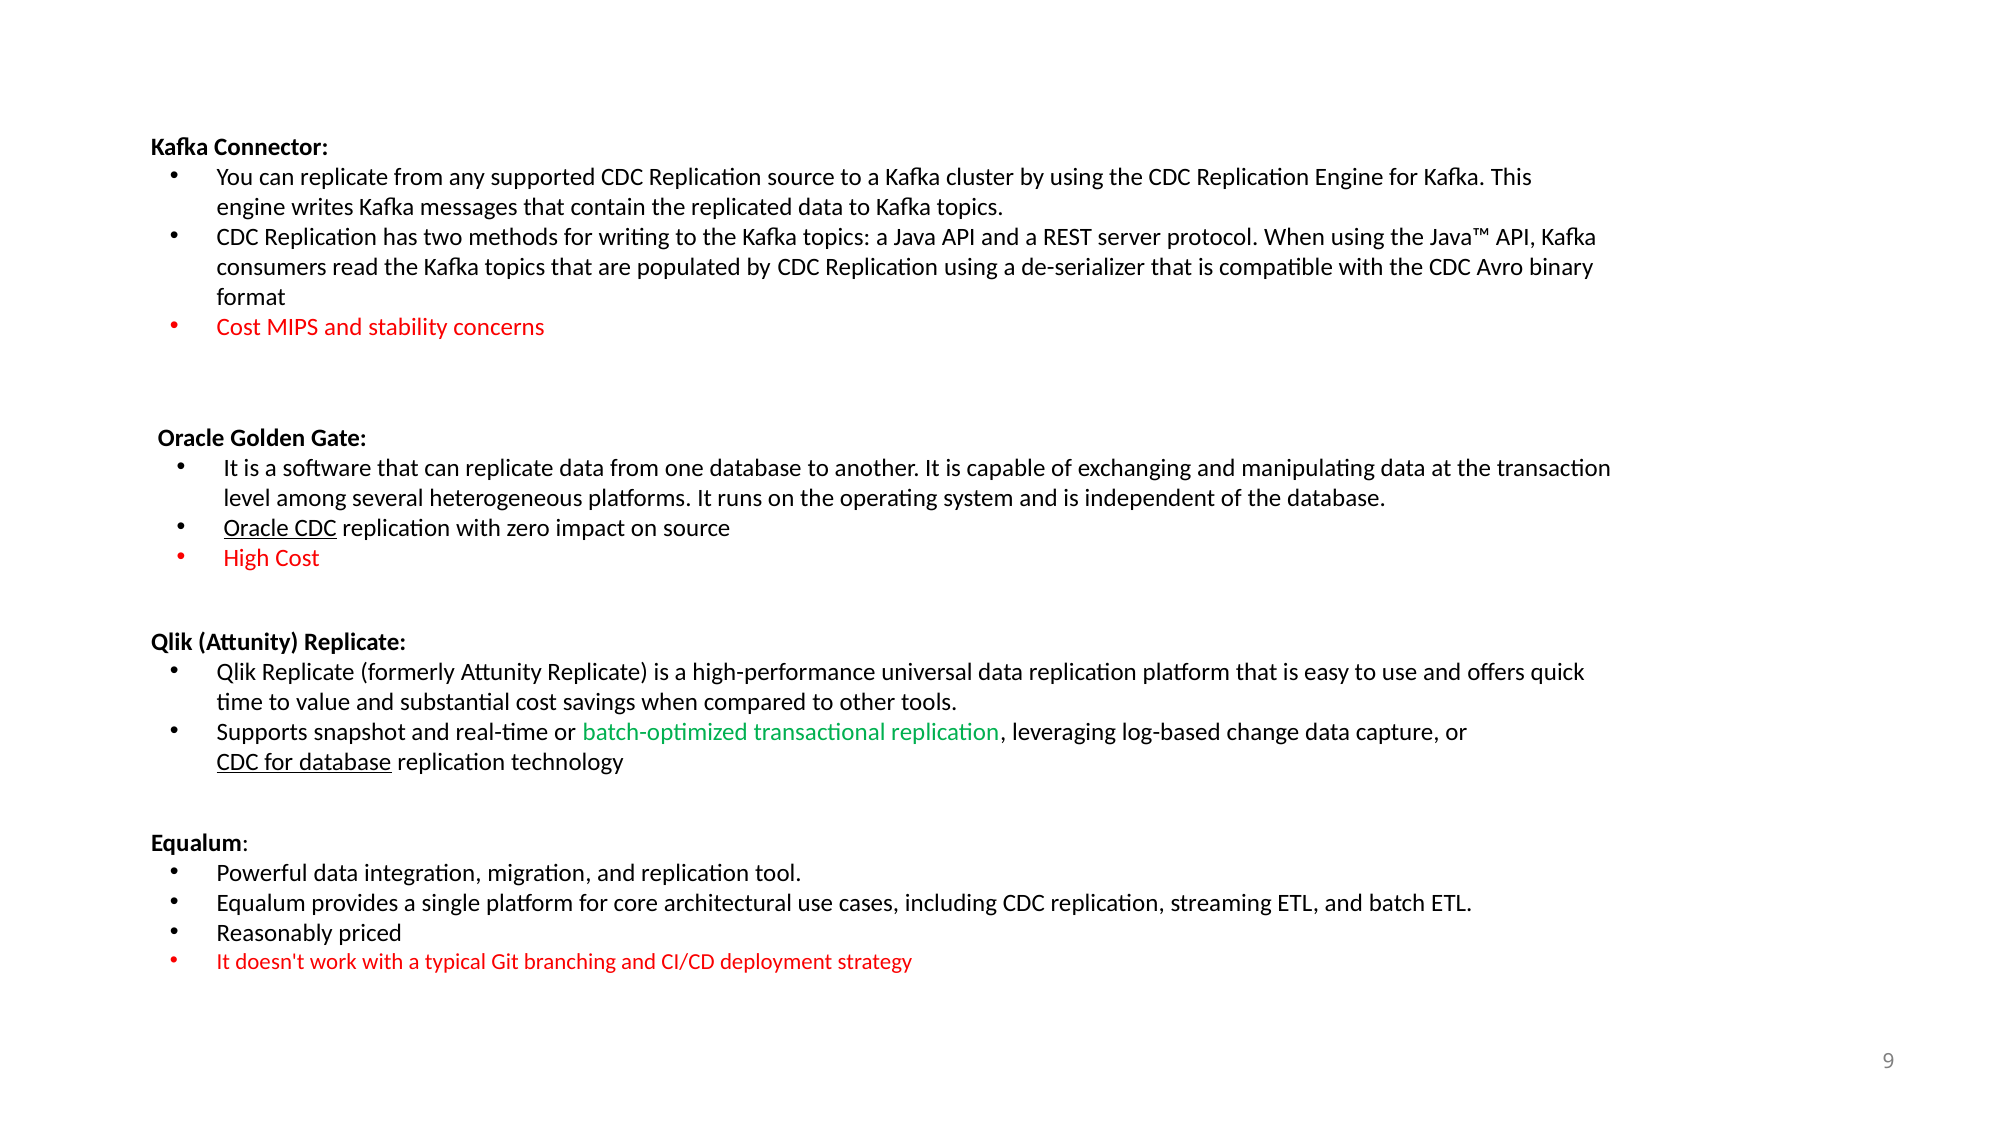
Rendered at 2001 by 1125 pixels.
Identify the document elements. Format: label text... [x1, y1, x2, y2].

text_box Qlik (Attunity) Replicate: Qlik Replicate (formerly Attunity Replicate) is a high-performance universal data replication platform that is easy to use and offers quick time to value and substantial cost savings when compared to other tools. Supports snapshot and real-time or batch-optimized transactional replication, leveraging log-based change data capture, or CDC for database replication technology [79, 617, 1623, 783]
text_box Equalum: Powerful data integration, migration, and replication tool. Equalum provides a single platform for core architectural use cases, including CDC replication, streaming ETL, and batch ETL. Reasonably priced It doesn't work with a typical Git branching and CI/CD deployment strategy [79, 819, 1623, 982]
text_box Kafka Connector: You can replicate from any supported CDC Replication source to a Kafka cluster by using the CDC Replication Engine for Kafka. This engine writes Kafka messages that contain the replicated data to Kafka topics. CDC Replication has two methods for writing to the Kafka topics: a Java API and a REST server protocol. When using the Java™ API, Kafka consumers read the Kafka topics that are populated by CDC Replication using a de-serializer that is compatible with the CDC Avro binary format Cost MIPS and stability concerns [79, 122, 1623, 348]
text_box Oracle Golden Gate: It is a software that can replicate data from one database to another. It is capable of exchanging and manipulating data at the transaction level among several heterogeneous platforms. It runs on the operating system and is independent of the database. Oracle CDC replication with zero impact on source High Cost [86, 383, 1644, 579]
